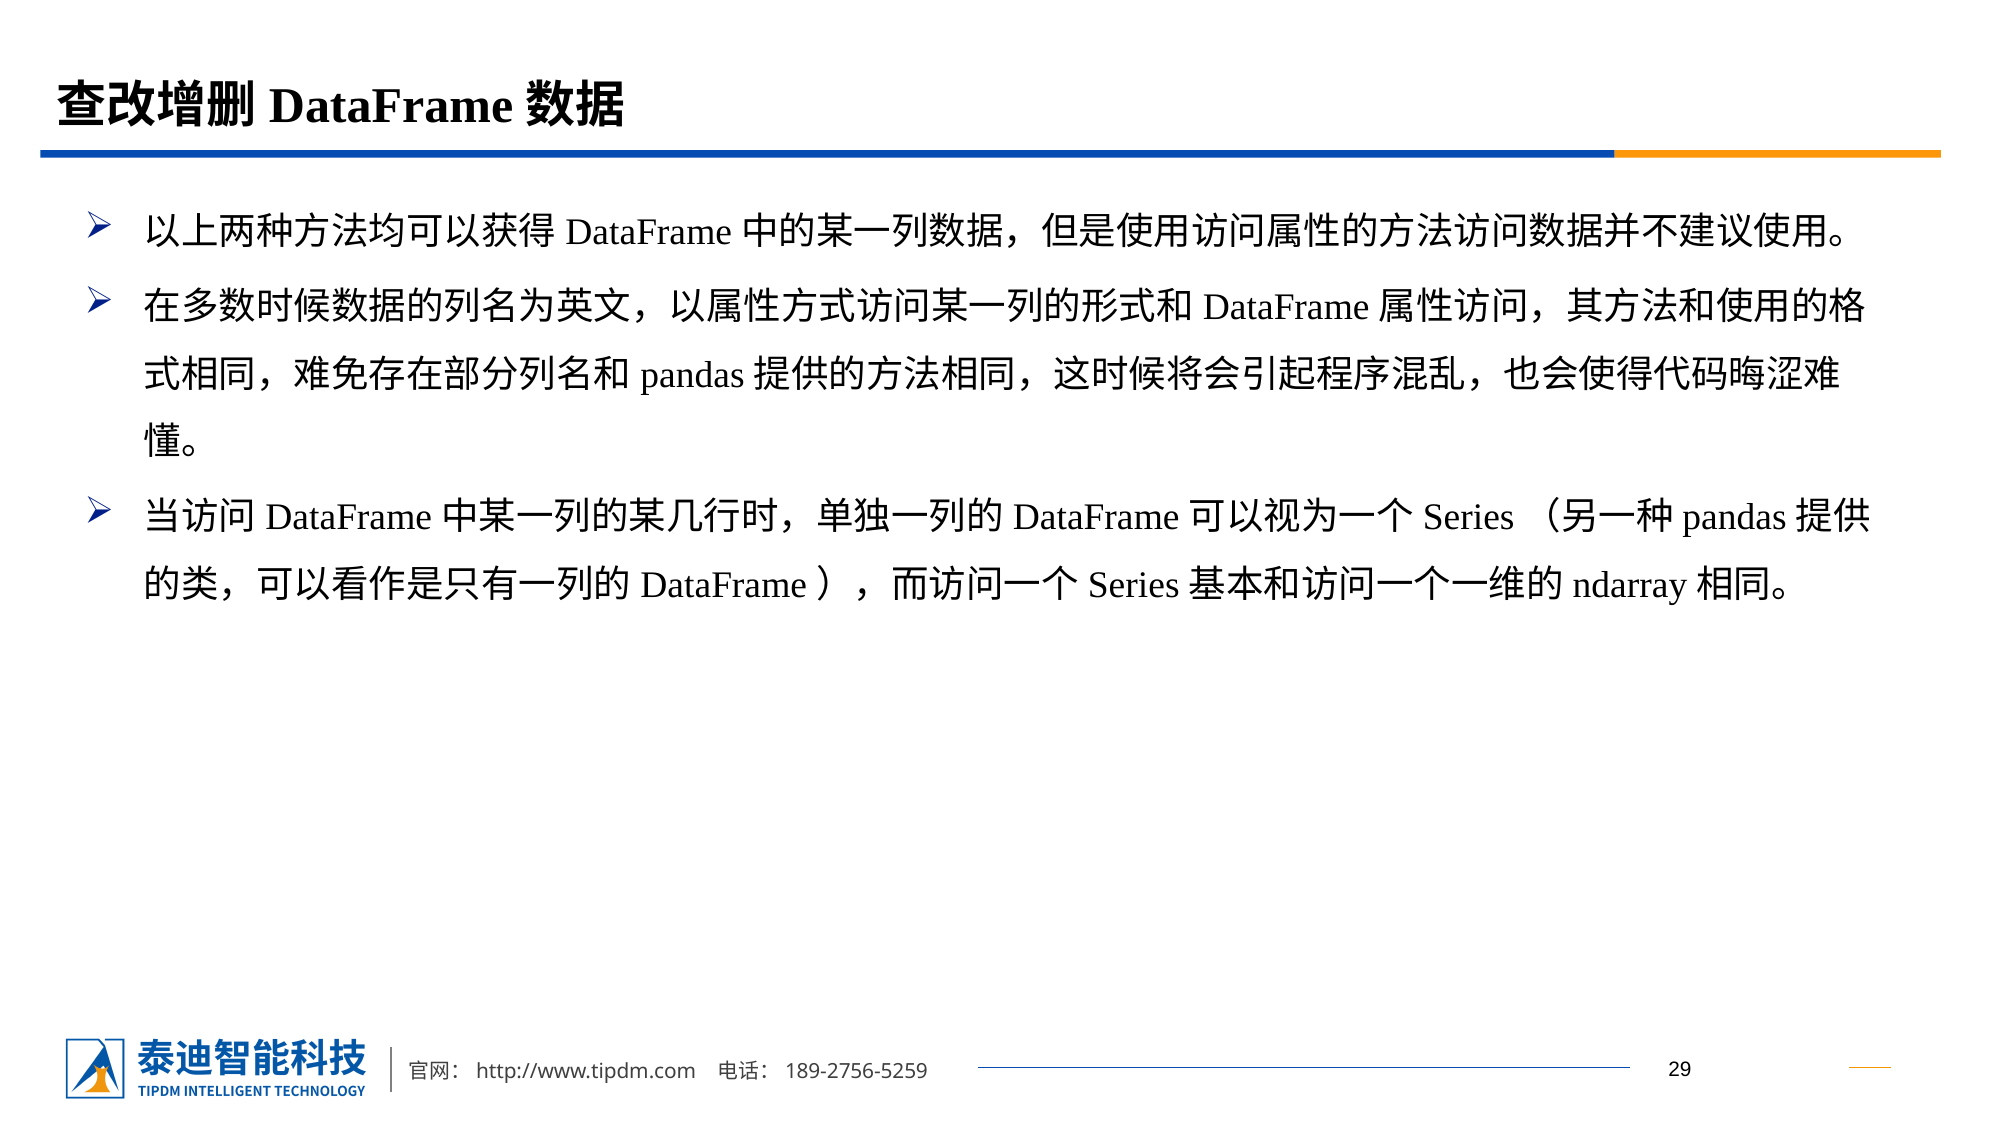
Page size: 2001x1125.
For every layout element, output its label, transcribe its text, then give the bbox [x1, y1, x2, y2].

picture [52, 1028, 378, 1107]
title 查改增删DataFrame数据 [41, 58, 1842, 146]
list 以上两种方法均可以获得DataFrame中的某一列数据，但是使用访问属性的方法访问数据并不建议使用。 在多数时候数据的列名为英文，以属性方式访问某一列的形式和DataFrame属性访问，其方法和使用的格式相同，难免存在部分列名和pandas提供的方法相同，这时候将会引起程序混乱，也会使得代码晦涩难懂。 当访问DataFrame中某一列的某几行时，单独一列的DataFrame可以视为一个Series（另一种pandas提供的类，可以看作是只有一列的DataFrame），而访问一个Series基本和访问一个一维的ndarray相同。 [69, 177, 1892, 1005]
